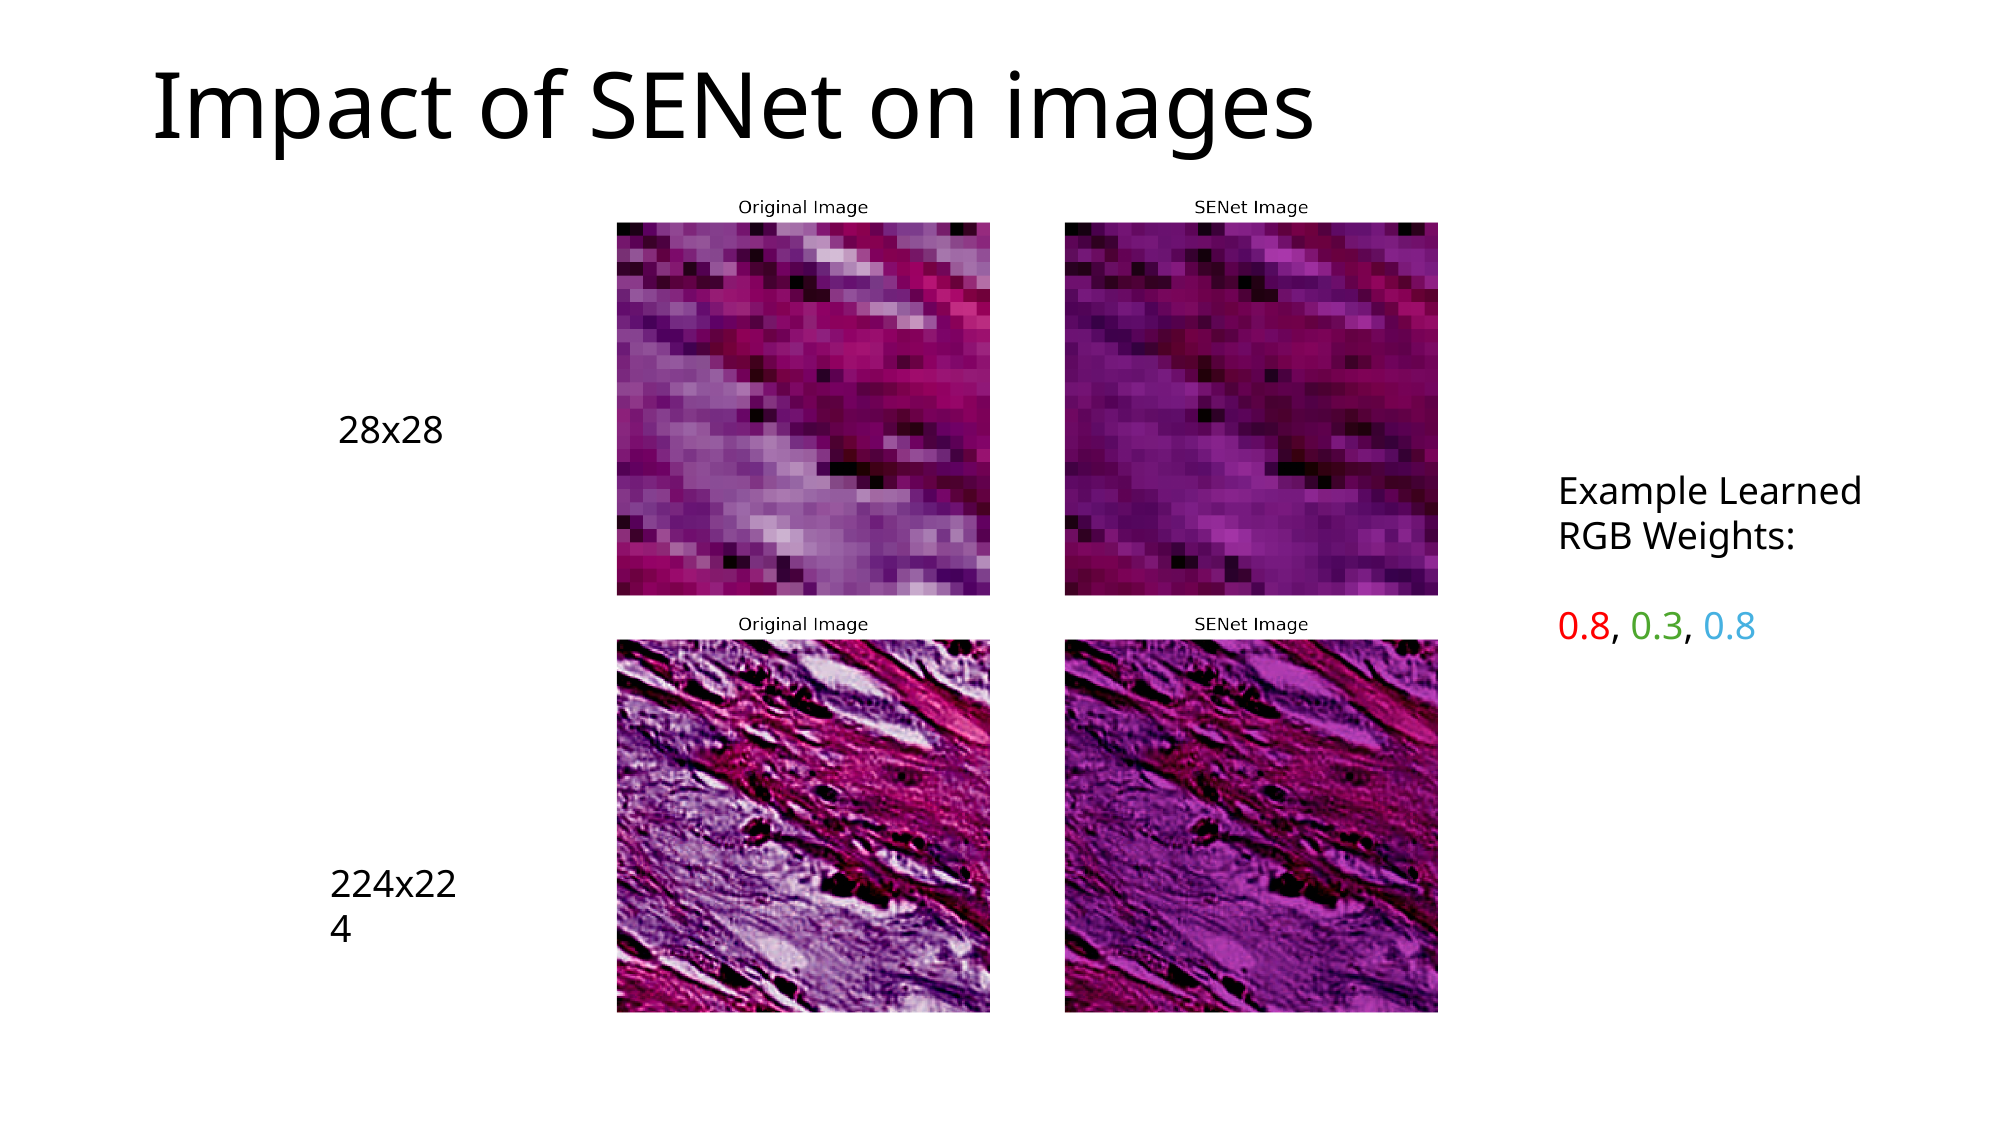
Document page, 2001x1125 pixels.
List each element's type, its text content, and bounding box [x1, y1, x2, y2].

text_box 224x224 [315, 852, 484, 958]
text_box Example Learned RGB Weights: 0.8, 0.3, 0.8 [1544, 459, 1945, 655]
text_box 28x28 [323, 398, 477, 459]
title Impact of SENet on images [137, 0, 1863, 218]
picture [484, 144, 1544, 1093]
